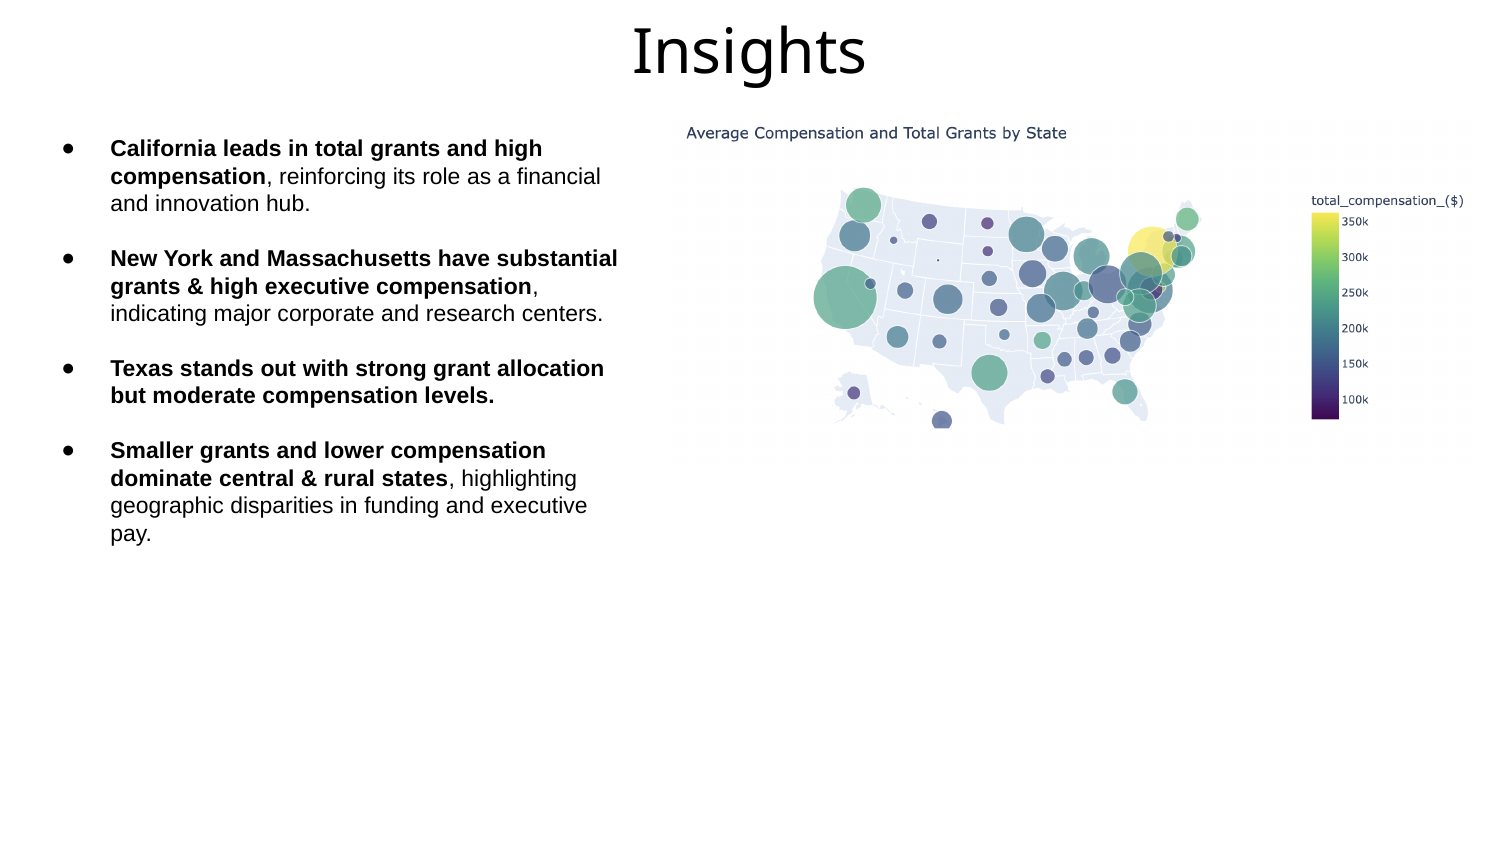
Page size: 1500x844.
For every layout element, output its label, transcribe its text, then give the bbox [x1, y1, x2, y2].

text_box California leads in total grants and high compensation, reinforcing its role as a financial and innovation hub. New York and Massachusetts have substantial grants & high executive compensation, indicating major corporate and research centers. Texas stands out with strong grant allocation but moderate compensation levels. Smaller grants and lower compensation dominate central & rural states, highlighting geographic disparities in funding and executive pay. [20, 118, 646, 633]
picture [664, 112, 1476, 467]
title Insights [75, 8, 1425, 88]
